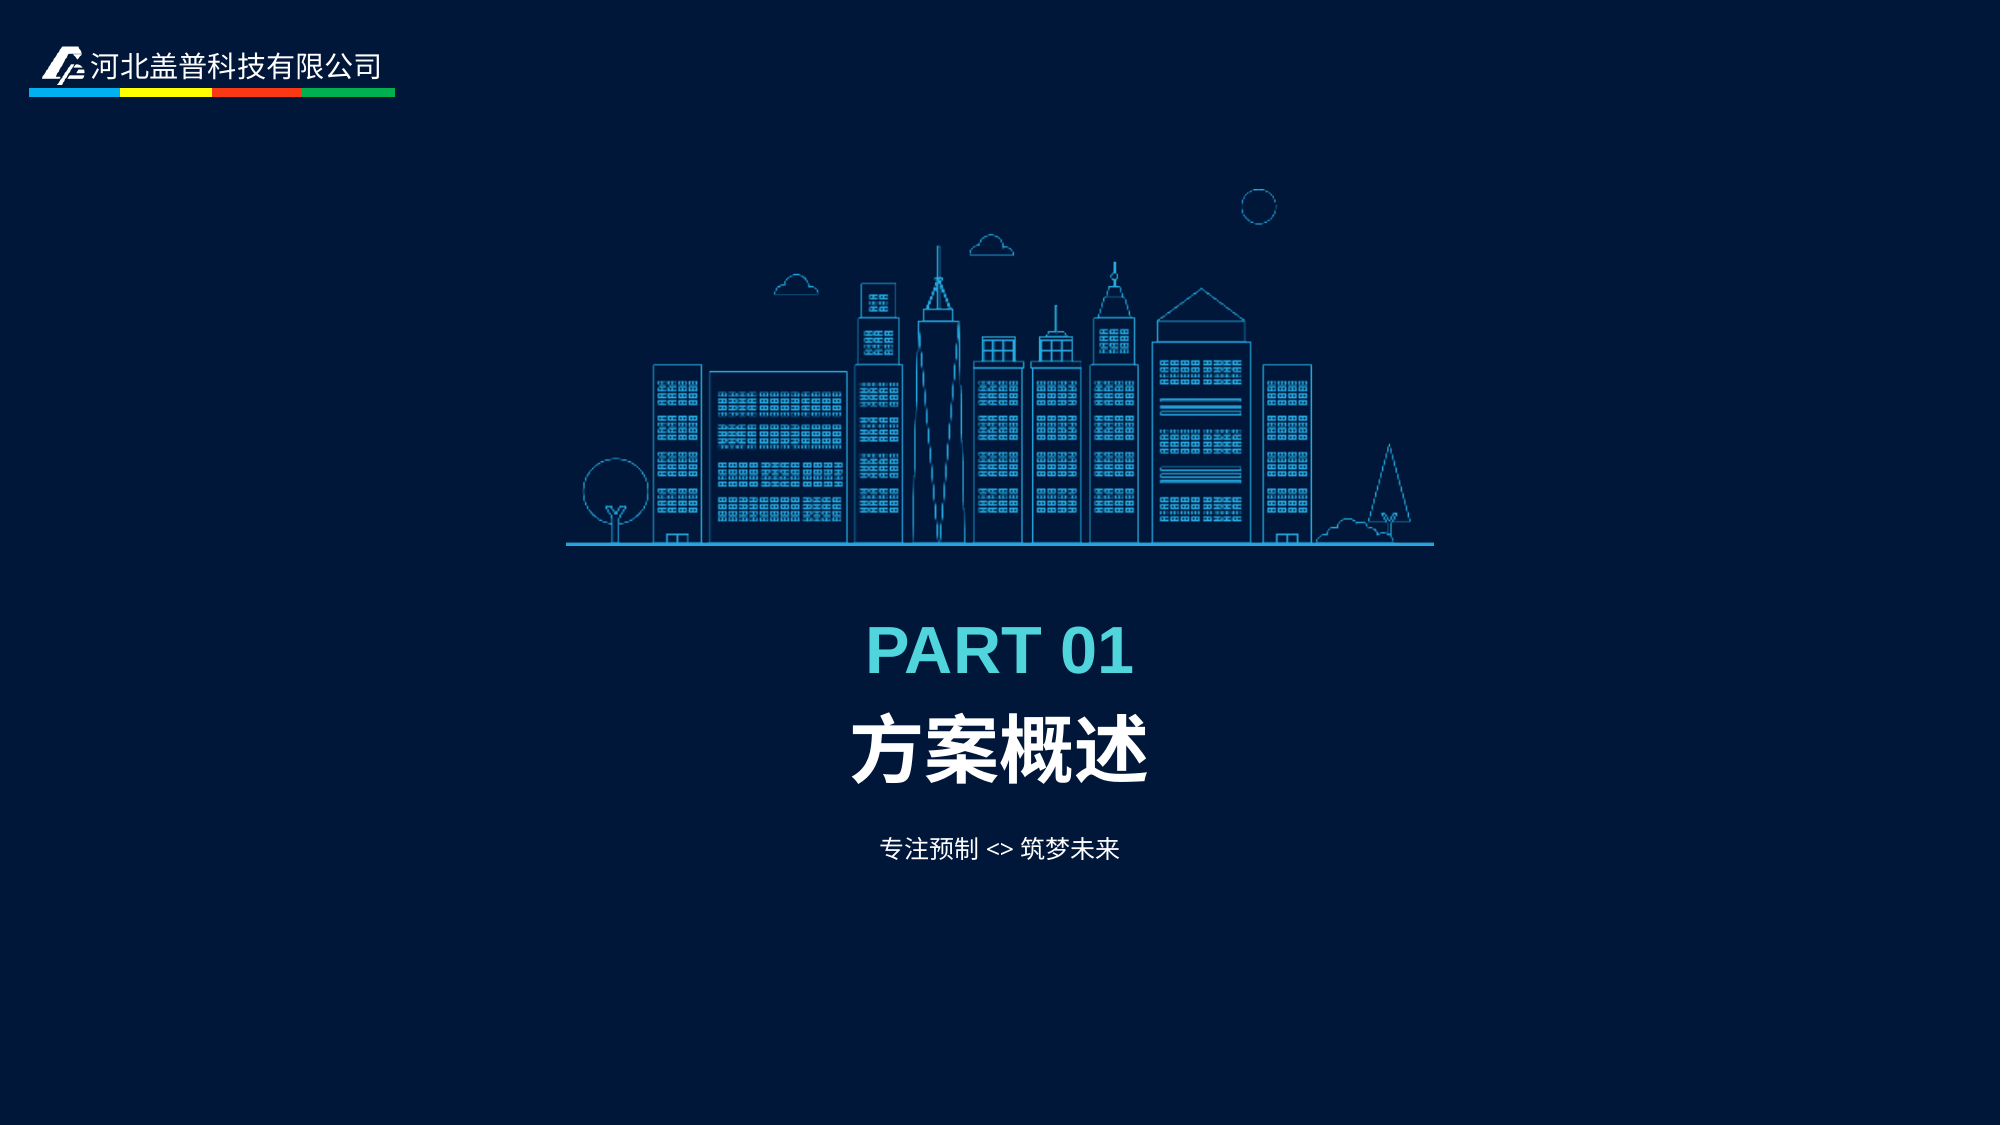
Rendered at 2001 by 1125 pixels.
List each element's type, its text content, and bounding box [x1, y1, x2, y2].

picture [0, 0, 2000, 1125]
text_box 专注预制<>筑梦未来 [525, 822, 1475, 871]
text_box PART 01 [835, 599, 1165, 695]
text_box 方案概述 [566, 695, 1434, 801]
